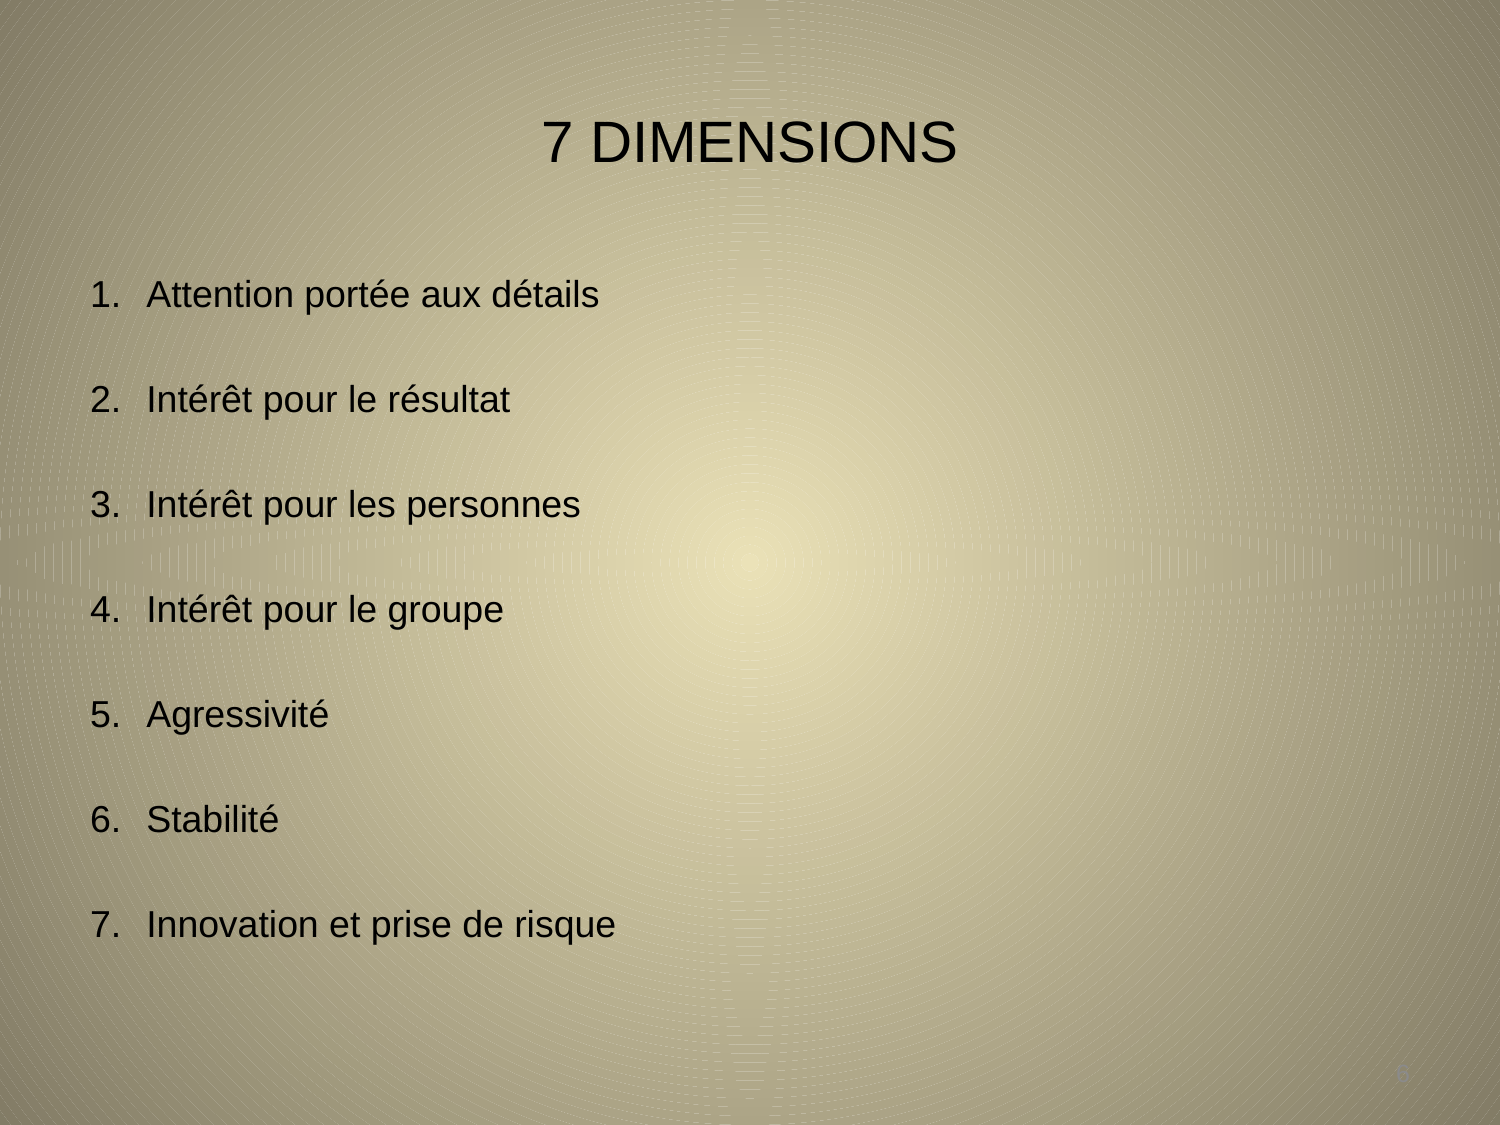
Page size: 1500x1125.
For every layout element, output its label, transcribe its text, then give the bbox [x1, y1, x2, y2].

slide_number 6 [1074, 1042, 1425, 1103]
list Attention portée aux détails Intérêt pour le résultat Intérêt pour les personnes Intérêt pour le groupe Agressivité Stabilité Innovation et prise de risque [75, 262, 1425, 1005]
title 7 DIMENSIONS [75, 45, 1425, 233]
